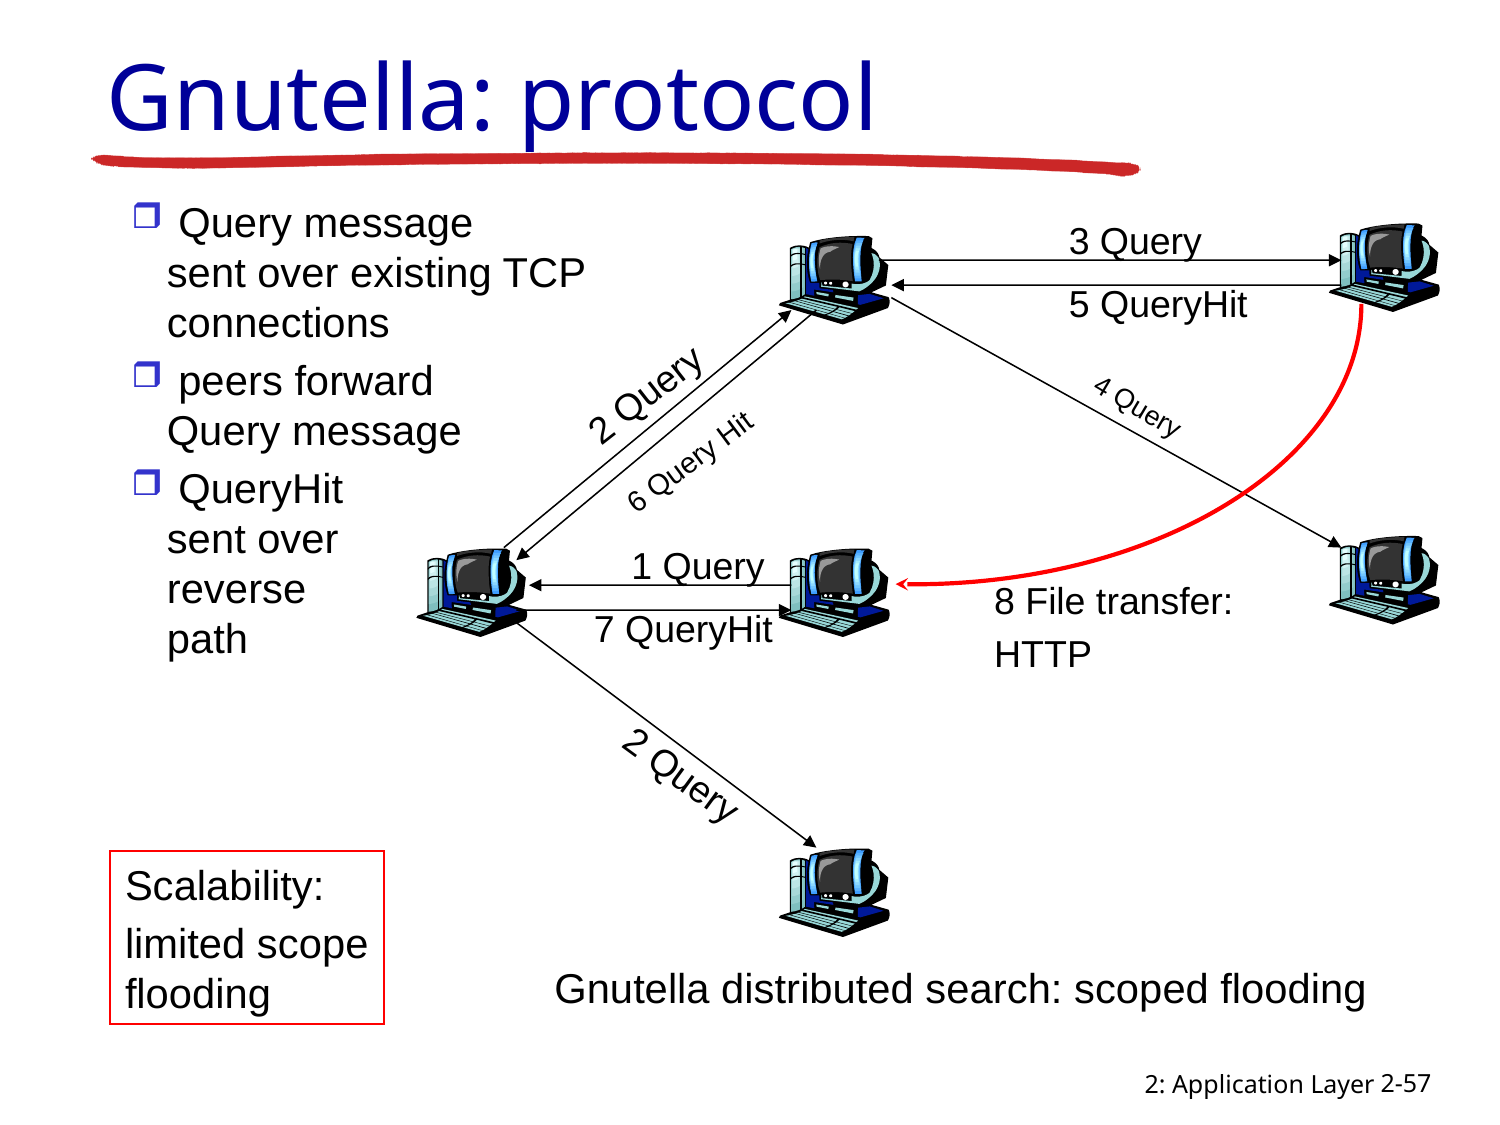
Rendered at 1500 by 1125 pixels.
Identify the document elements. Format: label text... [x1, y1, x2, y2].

text_box Query message sent over existing TCP connections peers forward Query message QueryHit sent over reverse path [116, 192, 411, 670]
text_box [416, 95, 1442, 938]
footer 2: Application Layer [914, 1060, 1391, 1109]
slide_number 57 [1365, 1059, 1477, 1106]
title Gnutella: protocol [91, 0, 1367, 144]
text_box Scalability: limited scope flooding [110, 851, 384, 1025]
text_box Gnutella distributed search: scoped flooding [539, 954, 1383, 1020]
picture [87, 146, 1153, 183]
